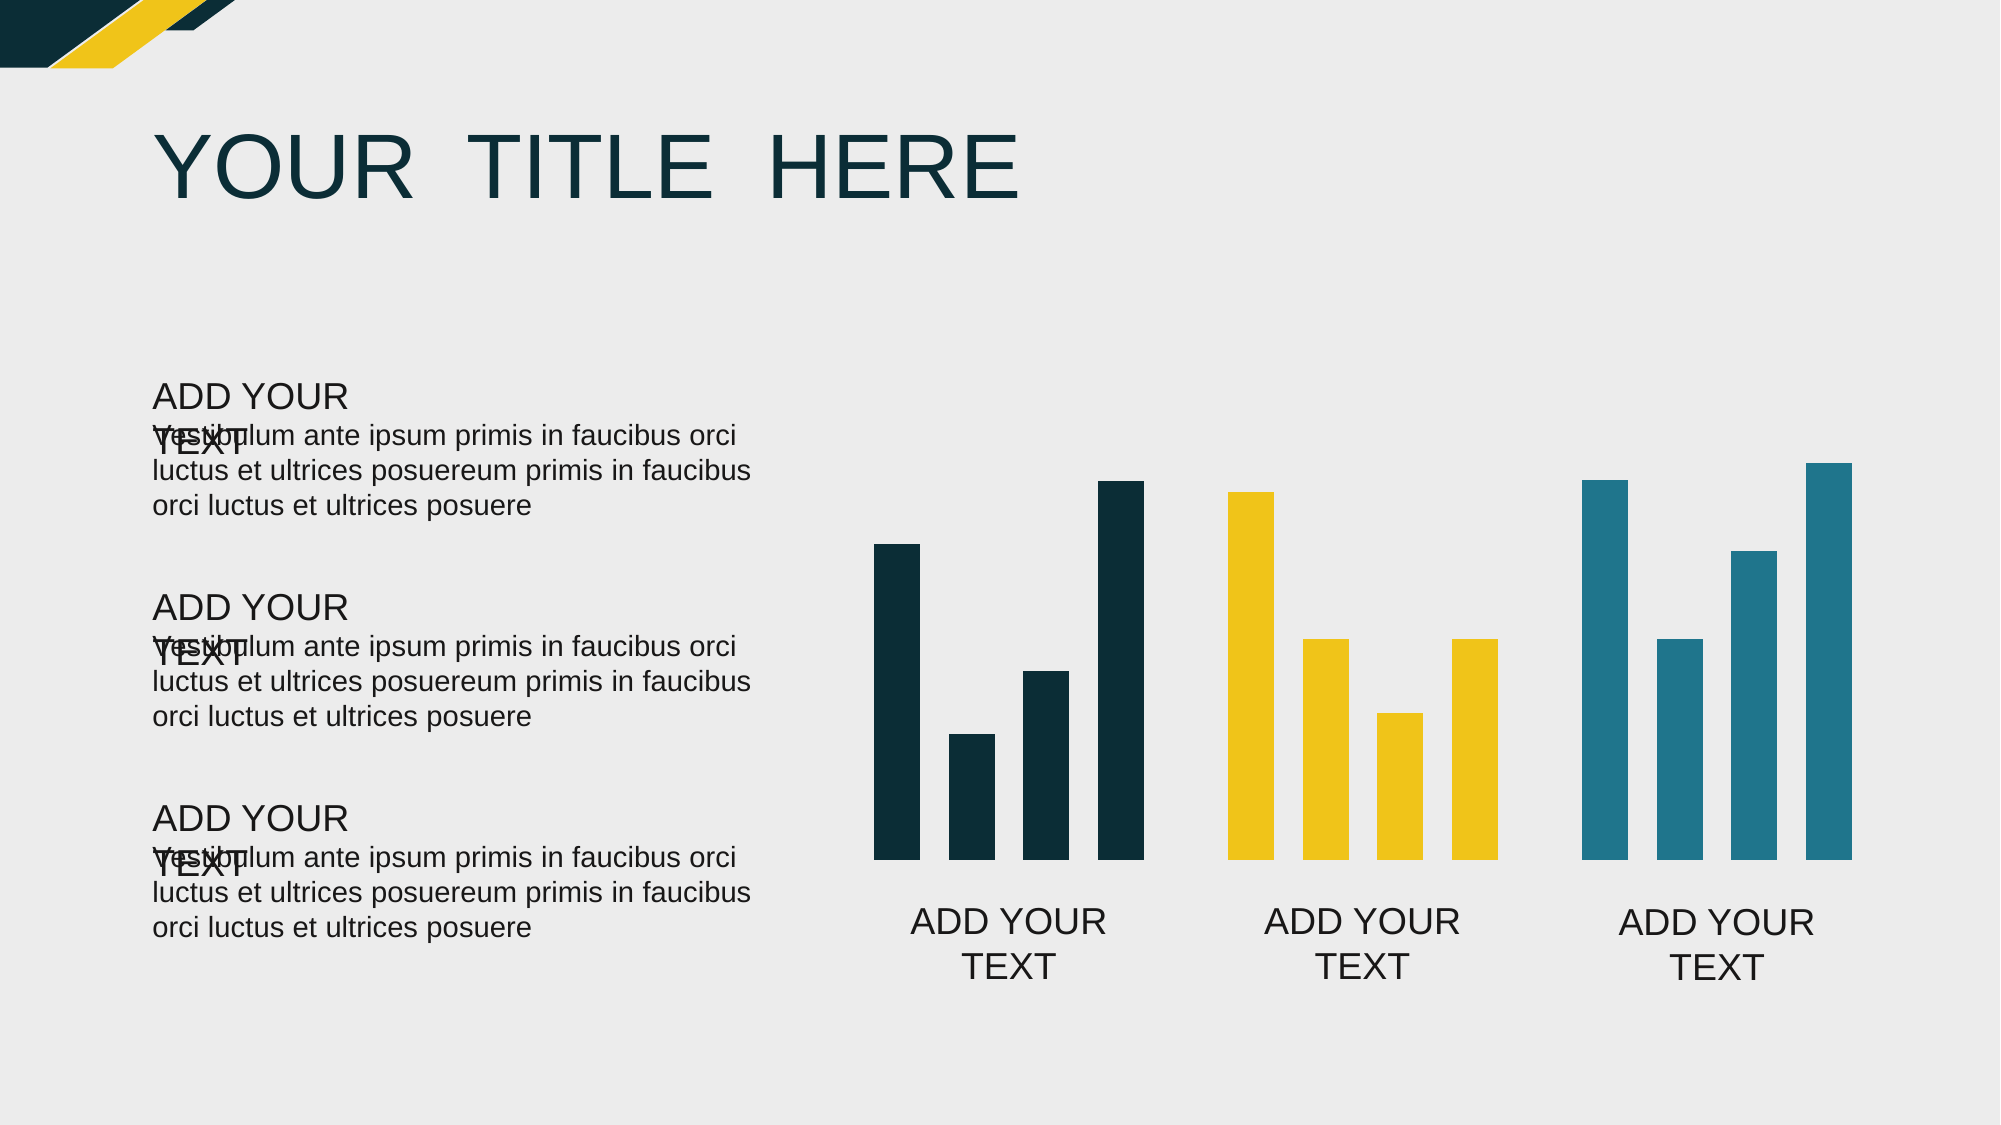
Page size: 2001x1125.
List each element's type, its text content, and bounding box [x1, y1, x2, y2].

chart [1207, 409, 1519, 869]
title YOUR TITLE HERE [137, 59, 1863, 278]
text_box Vestibulum ante ipsum primis in faucibus orci luctus et ultrices posuereum primis in faucibus orci luctus et ultrices posuere [137, 620, 769, 740]
text_box Vestibulum ante ipsum primis in faucibus orci luctus et ultrices posuereum primis in faucibus orci luctus et ultrices posuere [137, 409, 769, 529]
text_box ADD YOUR TEXT [1214, 889, 1512, 995]
text_box ADD YOUR TEXT [137, 786, 435, 831]
text_box ADD YOUR TEXT [137, 575, 435, 620]
chart [853, 409, 1165, 869]
text_box ADD YOUR TEXT [1568, 890, 1866, 996]
text_box Vestibulum ante ipsum primis in faucibus orci luctus et ultrices posuereum primis in faucibus orci luctus et ultrices posuere [137, 831, 769, 951]
text_box ADD YOUR TEXT [860, 889, 1158, 995]
chart [1561, 409, 1873, 869]
text_box ADD YOUR TEXT [137, 364, 435, 409]
